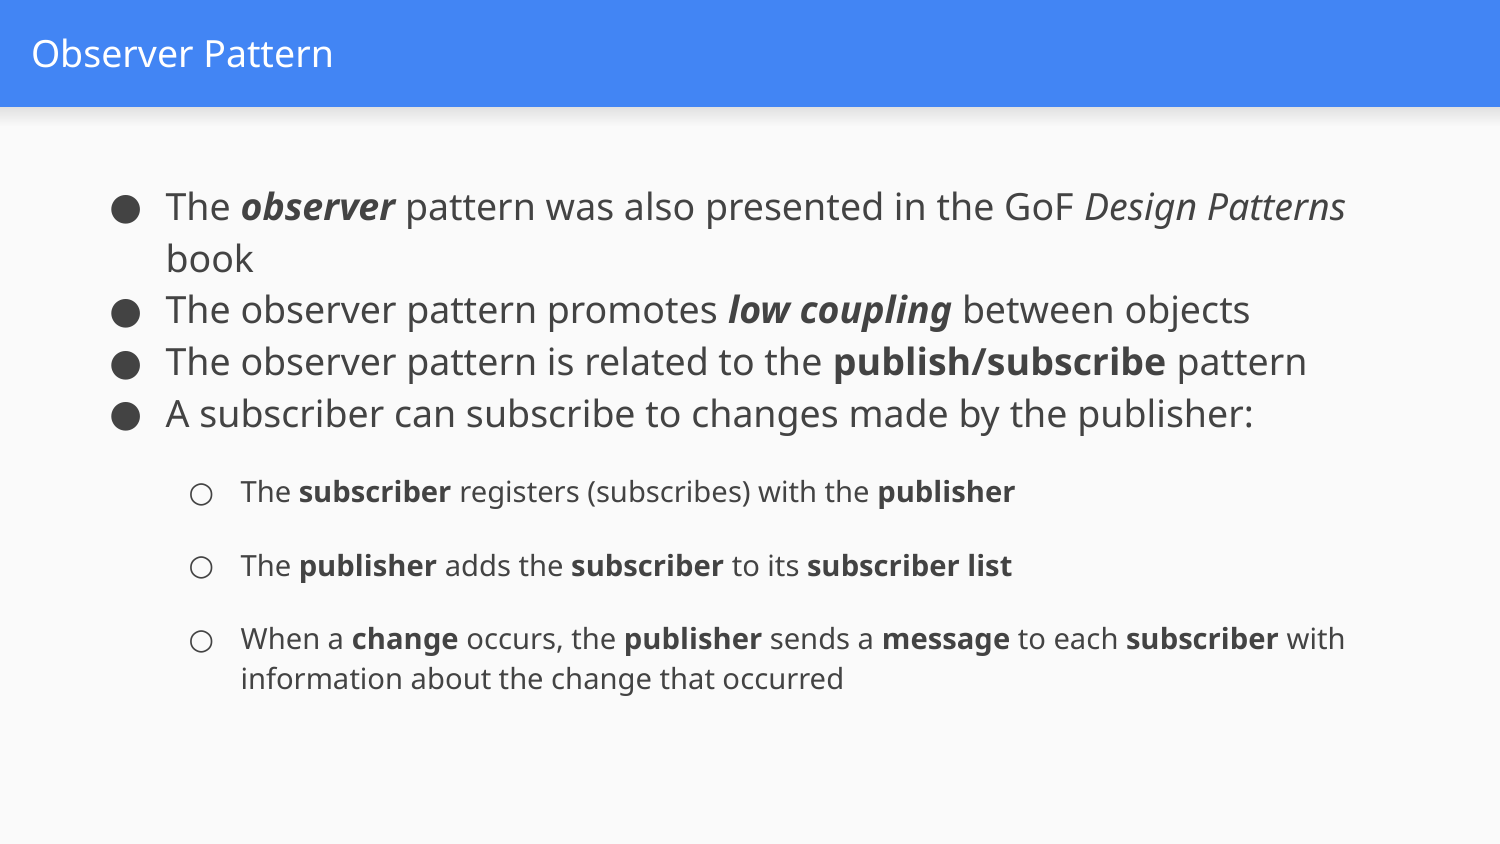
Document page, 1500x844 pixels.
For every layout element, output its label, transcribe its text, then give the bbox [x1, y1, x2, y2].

title Observer Pattern [16, 2, 1464, 102]
list The observer pattern was also presented in the GoF Design Patterns book The observer pattern promotes low coupling between objects The observer pattern is related to the publish/subscribe pattern A subscriber can subscribe to changes made by the publisher: The subscriber registers (subscribes) with the publisher The publisher adds the subscriber to its subscriber list When a change occurs, the publisher sends a message to each subscriber with information about the change that occurred [75, 161, 1425, 771]
